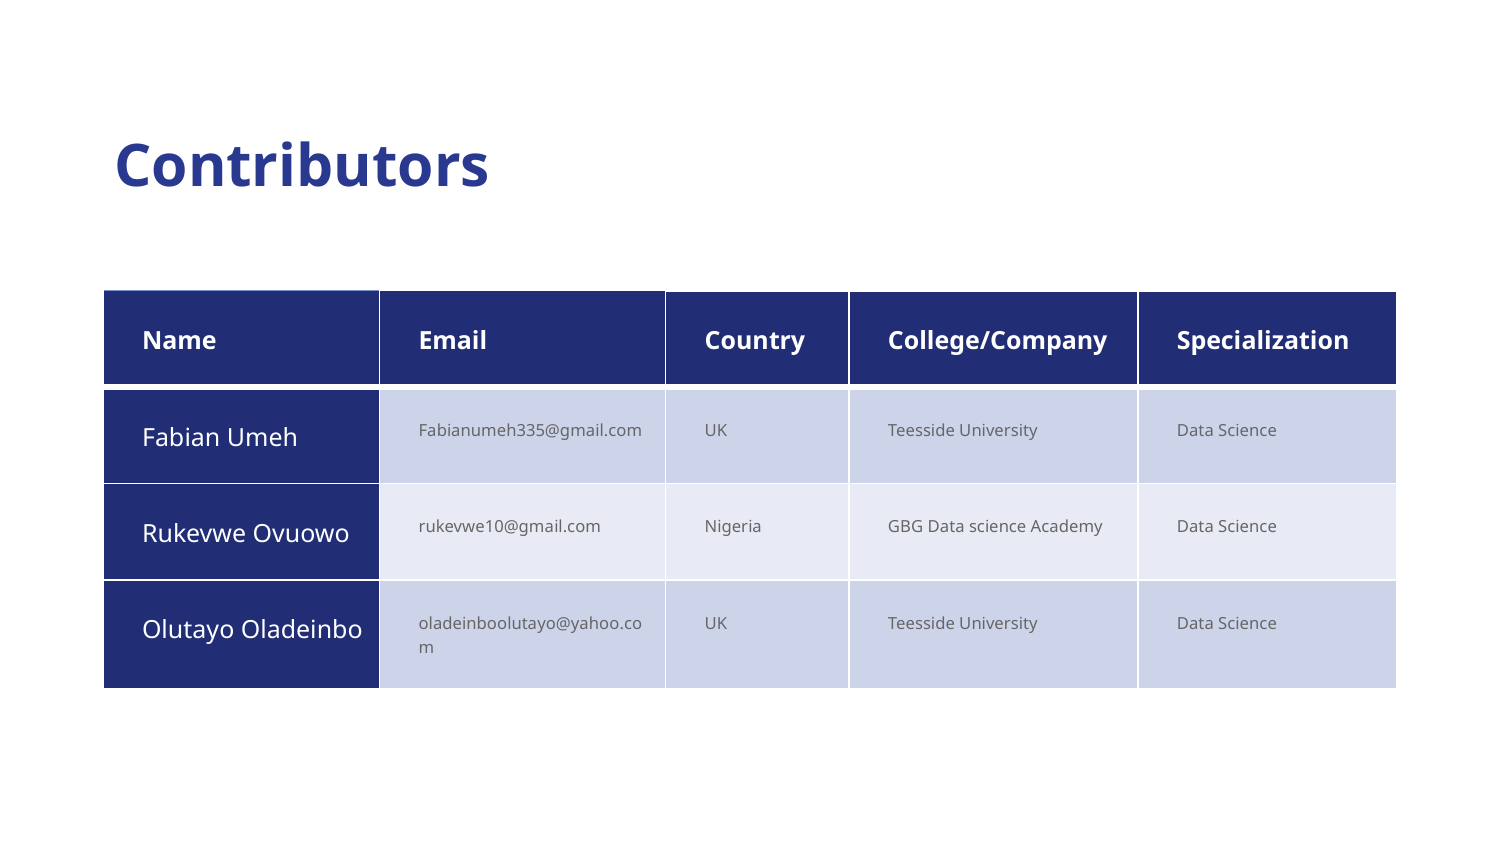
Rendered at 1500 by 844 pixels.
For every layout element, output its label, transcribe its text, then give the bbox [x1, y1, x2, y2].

table_cell Nigeria [666, 484, 848, 579]
table_cell Fabian Umeh [104, 390, 379, 483]
table_header Country [666, 292, 848, 384]
title Contributors [103, 114, 518, 215]
table_cell Teesside University [850, 390, 1137, 483]
table_cell rukevwe10@gmail.com [380, 484, 665, 579]
table_header Email [380, 291, 665, 384]
table_cell Olutayo Oladeinbo [104, 581, 379, 688]
table_cell Data Science [1139, 484, 1396, 579]
table_cell UK [666, 581, 848, 688]
table_header Name [104, 291, 379, 384]
table_cell Rukevwe Ovuowo [104, 484, 379, 579]
table_header Specialization [1139, 292, 1396, 384]
table_cell Data Science [1139, 581, 1396, 688]
table_header College/Company [850, 292, 1137, 384]
table_cell UK [666, 390, 848, 483]
table_cell GBG Data science Academy [850, 484, 1137, 579]
table_cell Fabianumeh335@gmail.com [380, 390, 665, 483]
table_cell Data Science [1139, 390, 1396, 483]
table_cell oladeinboolutayo@yahoo.com [380, 581, 665, 688]
table_cell Teesside University [850, 581, 1137, 688]
